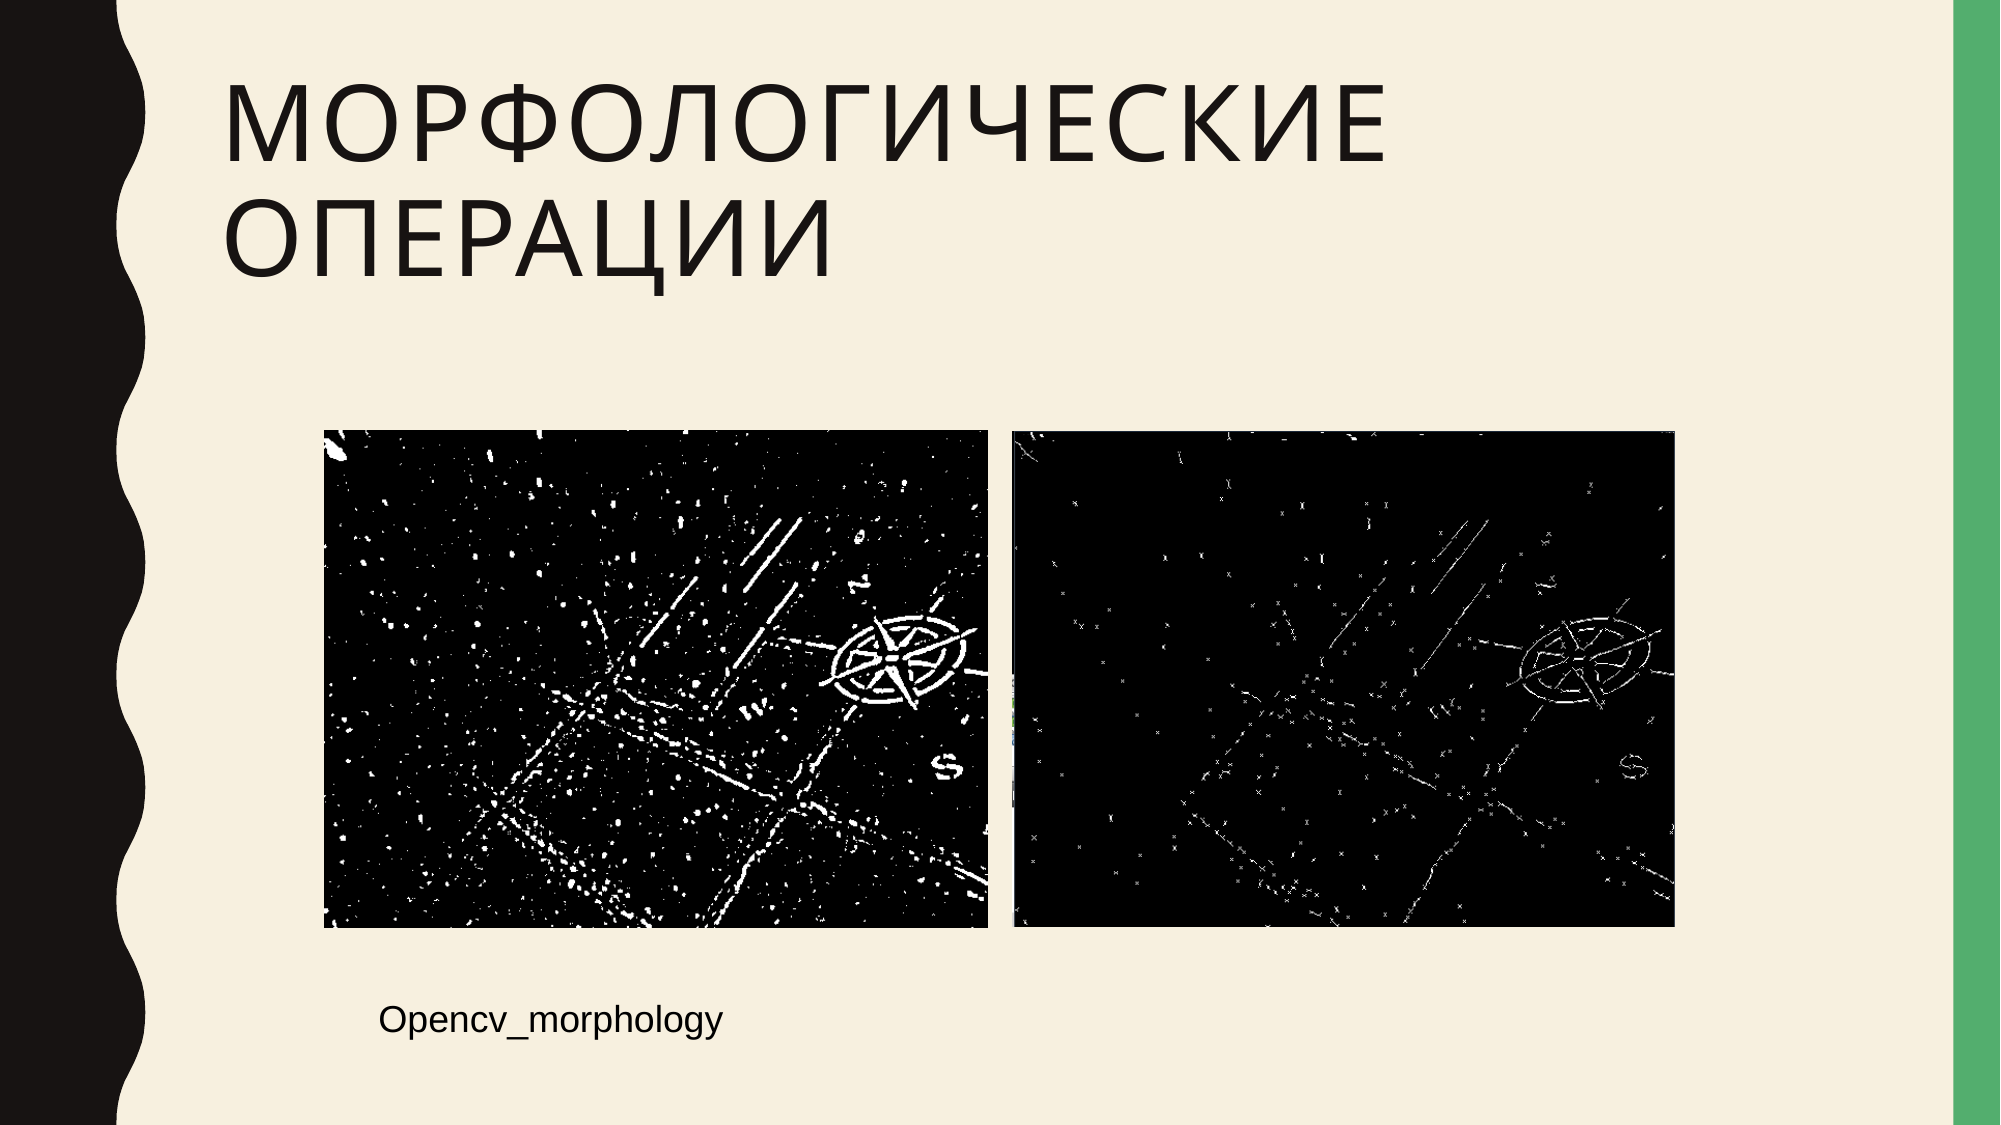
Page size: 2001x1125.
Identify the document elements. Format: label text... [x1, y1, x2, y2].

text_box Opencv_morphology [363, 987, 739, 1048]
title Морфологические операции [205, 62, 1875, 308]
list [1012, 431, 1675, 927]
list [324, 430, 988, 928]
